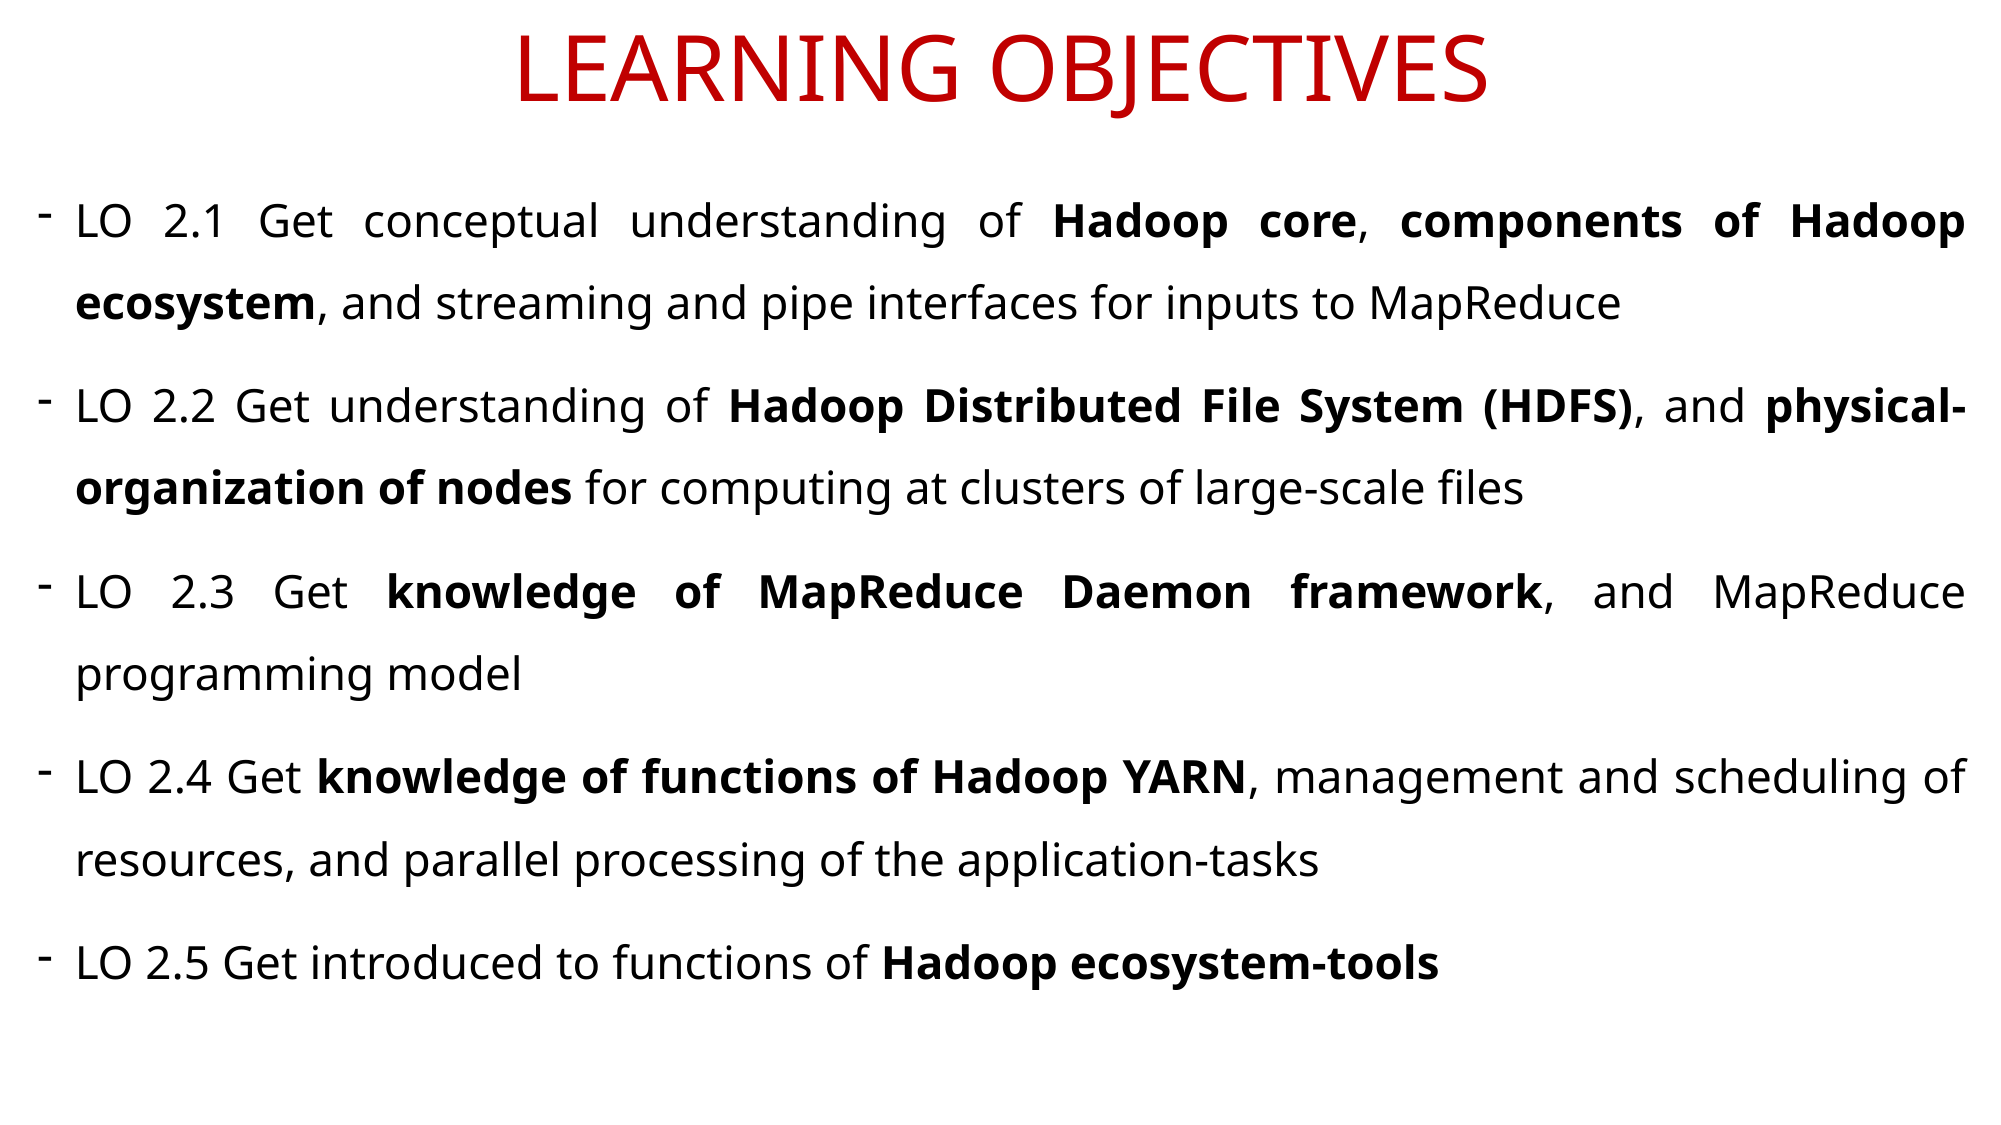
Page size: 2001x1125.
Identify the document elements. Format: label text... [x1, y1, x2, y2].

list LO 2.1 Get conceptual understanding of Hadoop core, components of Hadoop ecosystem, and streaming and pipe interfaces for inputs to MapReduce LO 2.2 Get understanding of Hadoop Distributed File System (HDFS), and physical-organization of nodes for computing at clusters of large-scale files LO 2.3 Get knowledge of MapReduce Daemon framework, and MapReduce programming model LO 2.4 Get knowledge of functions of Hadoop YARN, management and scheduling of resources, and parallel processing of the application-tasks LO 2.5 Get introduced to functions of Hadoop ecosystem-tools [22, 156, 1982, 1009]
title LEARNING OBJECTIVES [22, 0, 1982, 156]
